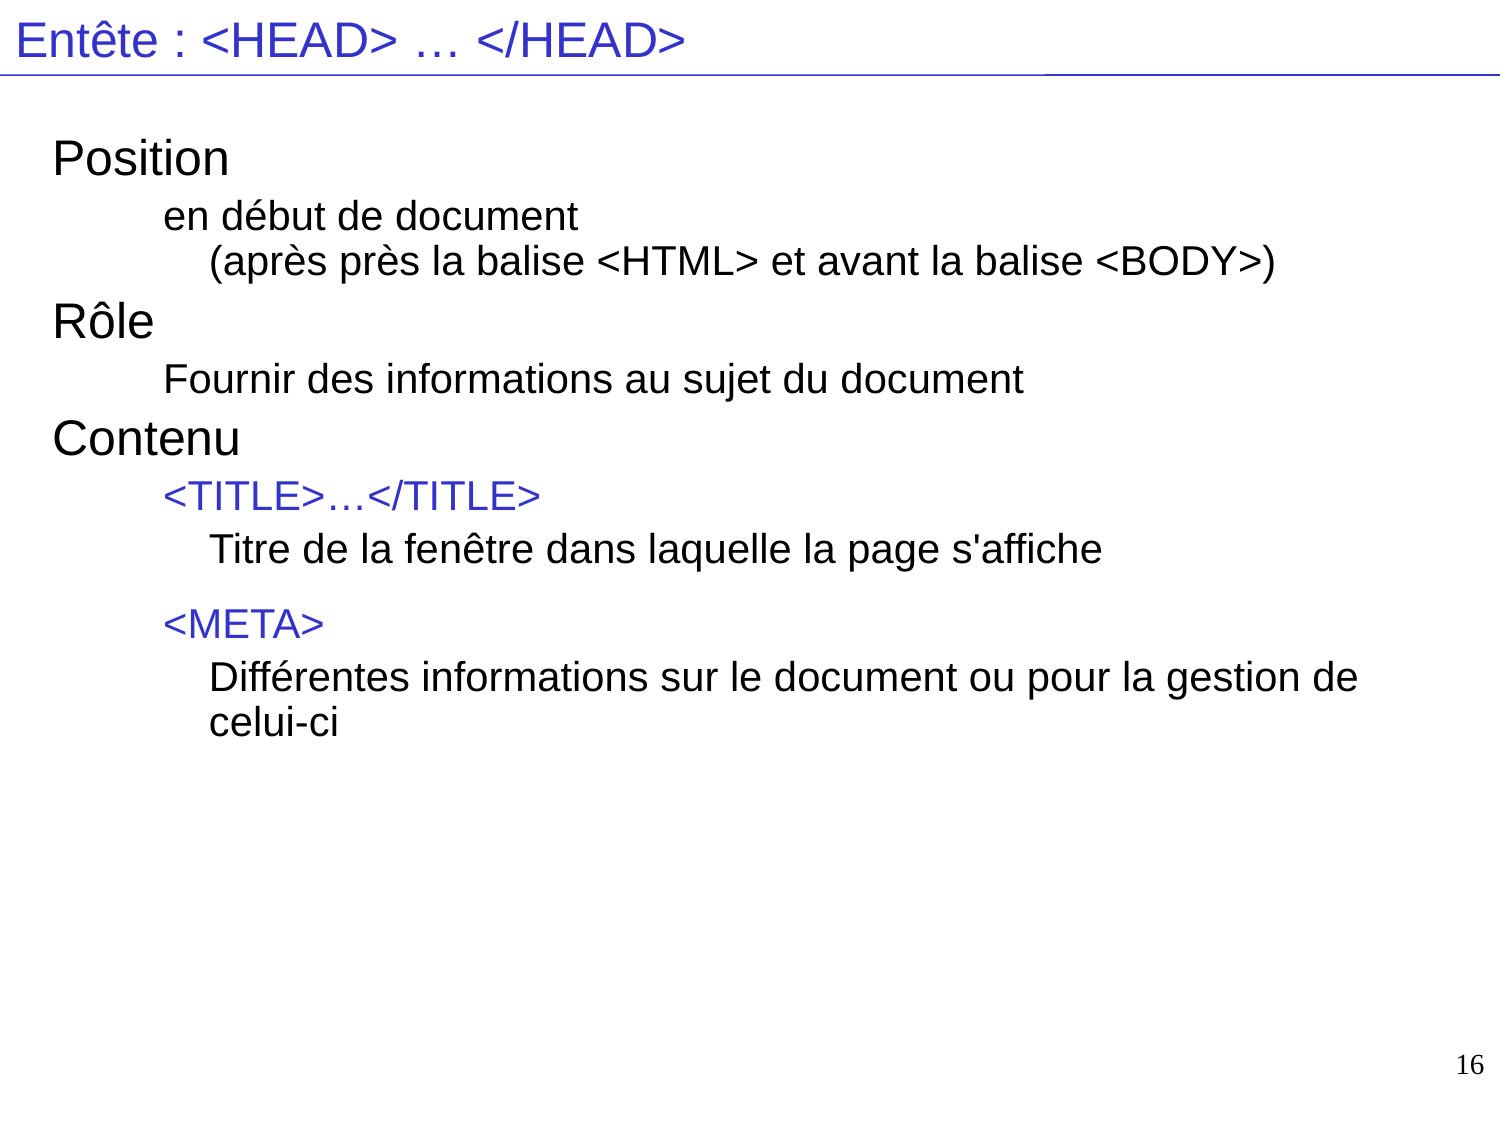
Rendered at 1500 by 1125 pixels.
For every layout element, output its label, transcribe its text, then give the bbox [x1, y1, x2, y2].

list Position en début de document (après près la balise <HTML> et avant la balise <BODY>) Rôle Fournir des informations au sujet du document Contenu <TITLE>…</TITLE> Titre de la fenêtre dans laquelle la page s'affiche <META> Différentes informations sur le document ou pour la gestion de celui-ci [37, 125, 1459, 1000]
slide_number 16 [1187, 1037, 1500, 1113]
title Entête : <HEAD> … </HEAD> [0, 0, 1500, 75]
